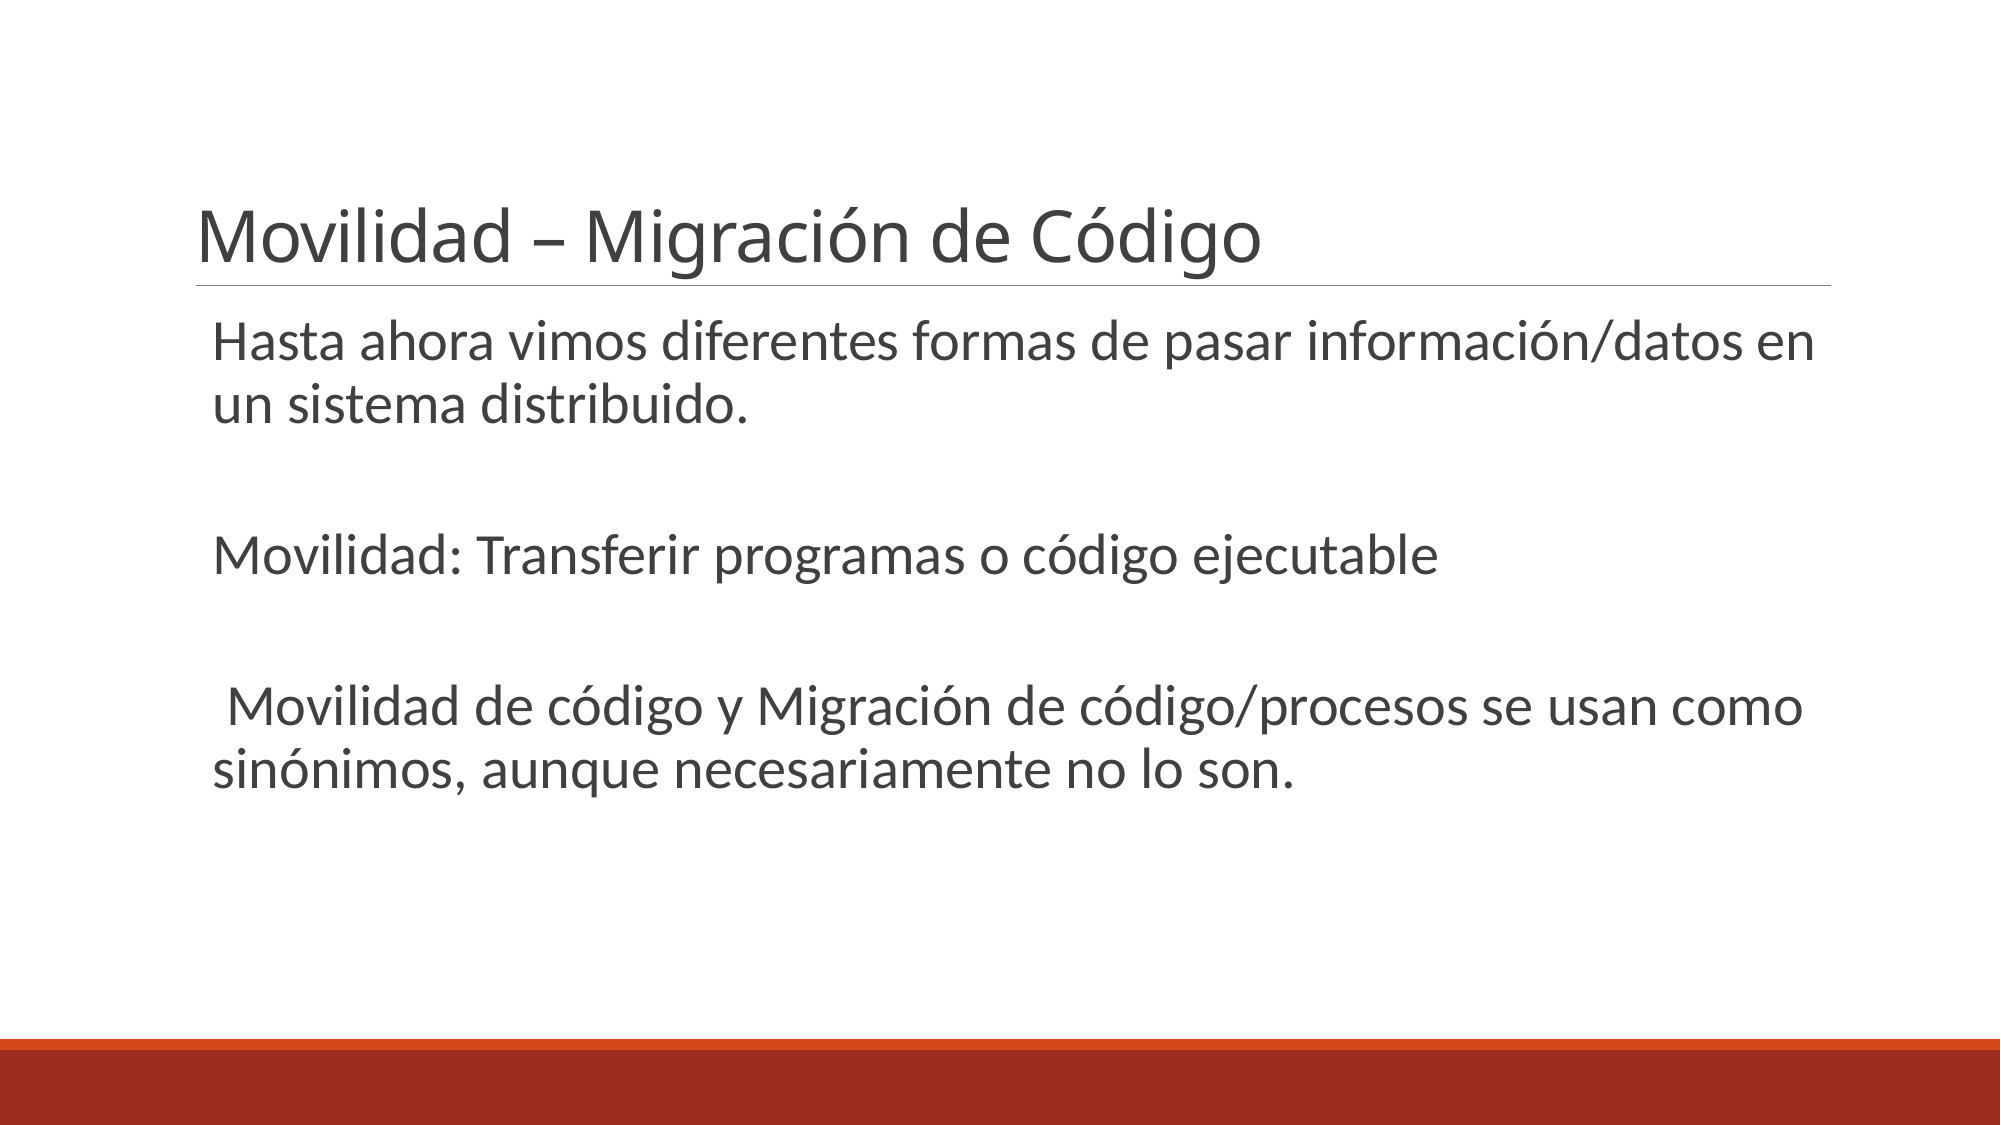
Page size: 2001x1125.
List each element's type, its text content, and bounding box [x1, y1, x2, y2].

title Movilidad – Migración de Código [180, 47, 1830, 285]
list Hasta ahora vimos diferentes formas de pasar información/datos en un sistema distribuido. Movilidad: Transferir programas o código ejecutable Movilidad de código y Migración de código/procesos se usan como sinónimos, aunque necesariamente no lo son. [180, 302, 1830, 963]
